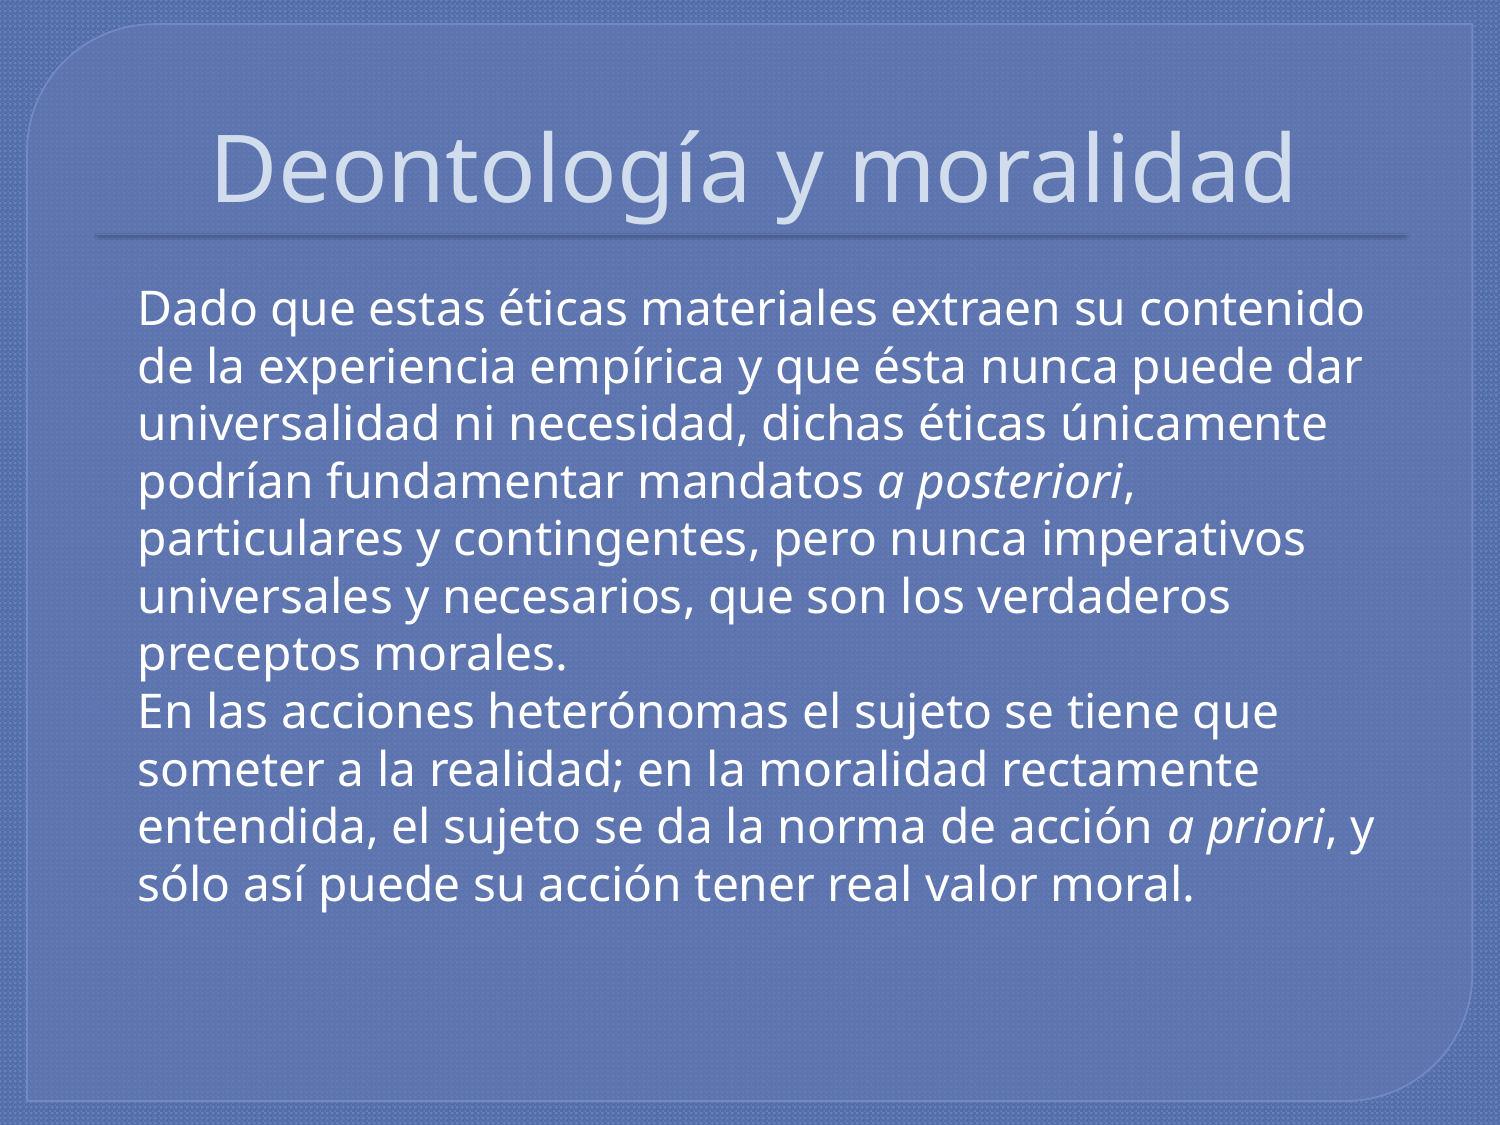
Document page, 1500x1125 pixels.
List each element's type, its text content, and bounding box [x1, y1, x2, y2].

title Deontología y moralidad [75, 41, 1425, 230]
list Dado que estas éticas materiales extraen su contenido de la experiencia empírica y que ésta nunca puede dar universalidad ni necesidad, dichas éticas únicamente podrían fundamentar mandatos a posteriori, particulares y contingentes, pero nunca imperativos universales y necesarios, que son los verdaderos preceptos morales. En las acciones heterónomas el sujeto se tiene que someter a la realidad; en la moralidad rectamente entendida, el sujeto se da la norma de acción a priori, y sólo así puede su acción tener real valor moral. [75, 270, 1425, 1013]
